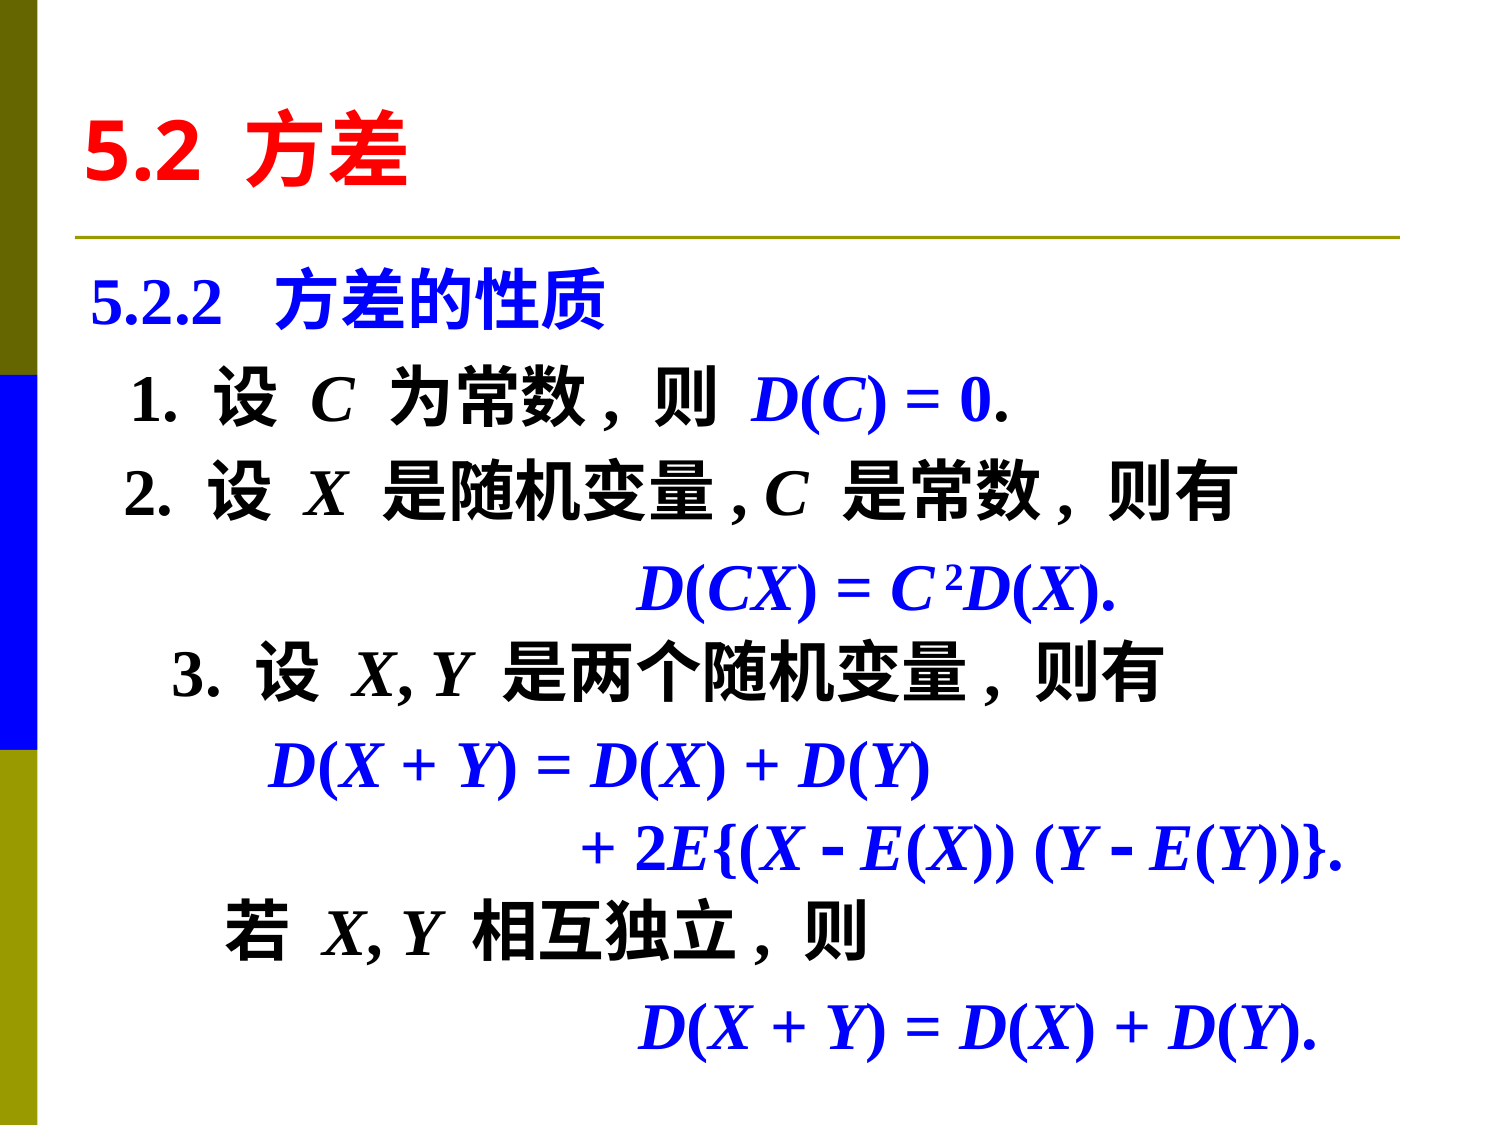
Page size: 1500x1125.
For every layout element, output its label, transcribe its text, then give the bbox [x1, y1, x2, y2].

text_box 5.2 方差 [68, 90, 445, 205]
text_box 5.2.2 方差的性质 [75, 250, 623, 345]
text_box + 2E{(X  E(X)) (Y  E(Y))}. [564, 796, 1360, 891]
text_box 1. 设 C 为常数, 则 D(C) = 0. [114, 347, 1042, 441]
text_box 3. 设 X, Y 是两个随机变量, 则有 [156, 622, 1242, 718]
text_box 2. 设 X 是随机变量, C 是常数, 则有 [108, 441, 1271, 537]
text_box D(X + Y) = D(X) + D(Y). [623, 975, 1351, 1071]
text_box D(CX) = C 2D(X). [622, 536, 1150, 622]
text_box 若 X, Y 相互独立, 则 [209, 881, 901, 977]
text_box D(X + Y) = D(X) + D(Y) [254, 713, 964, 809]
